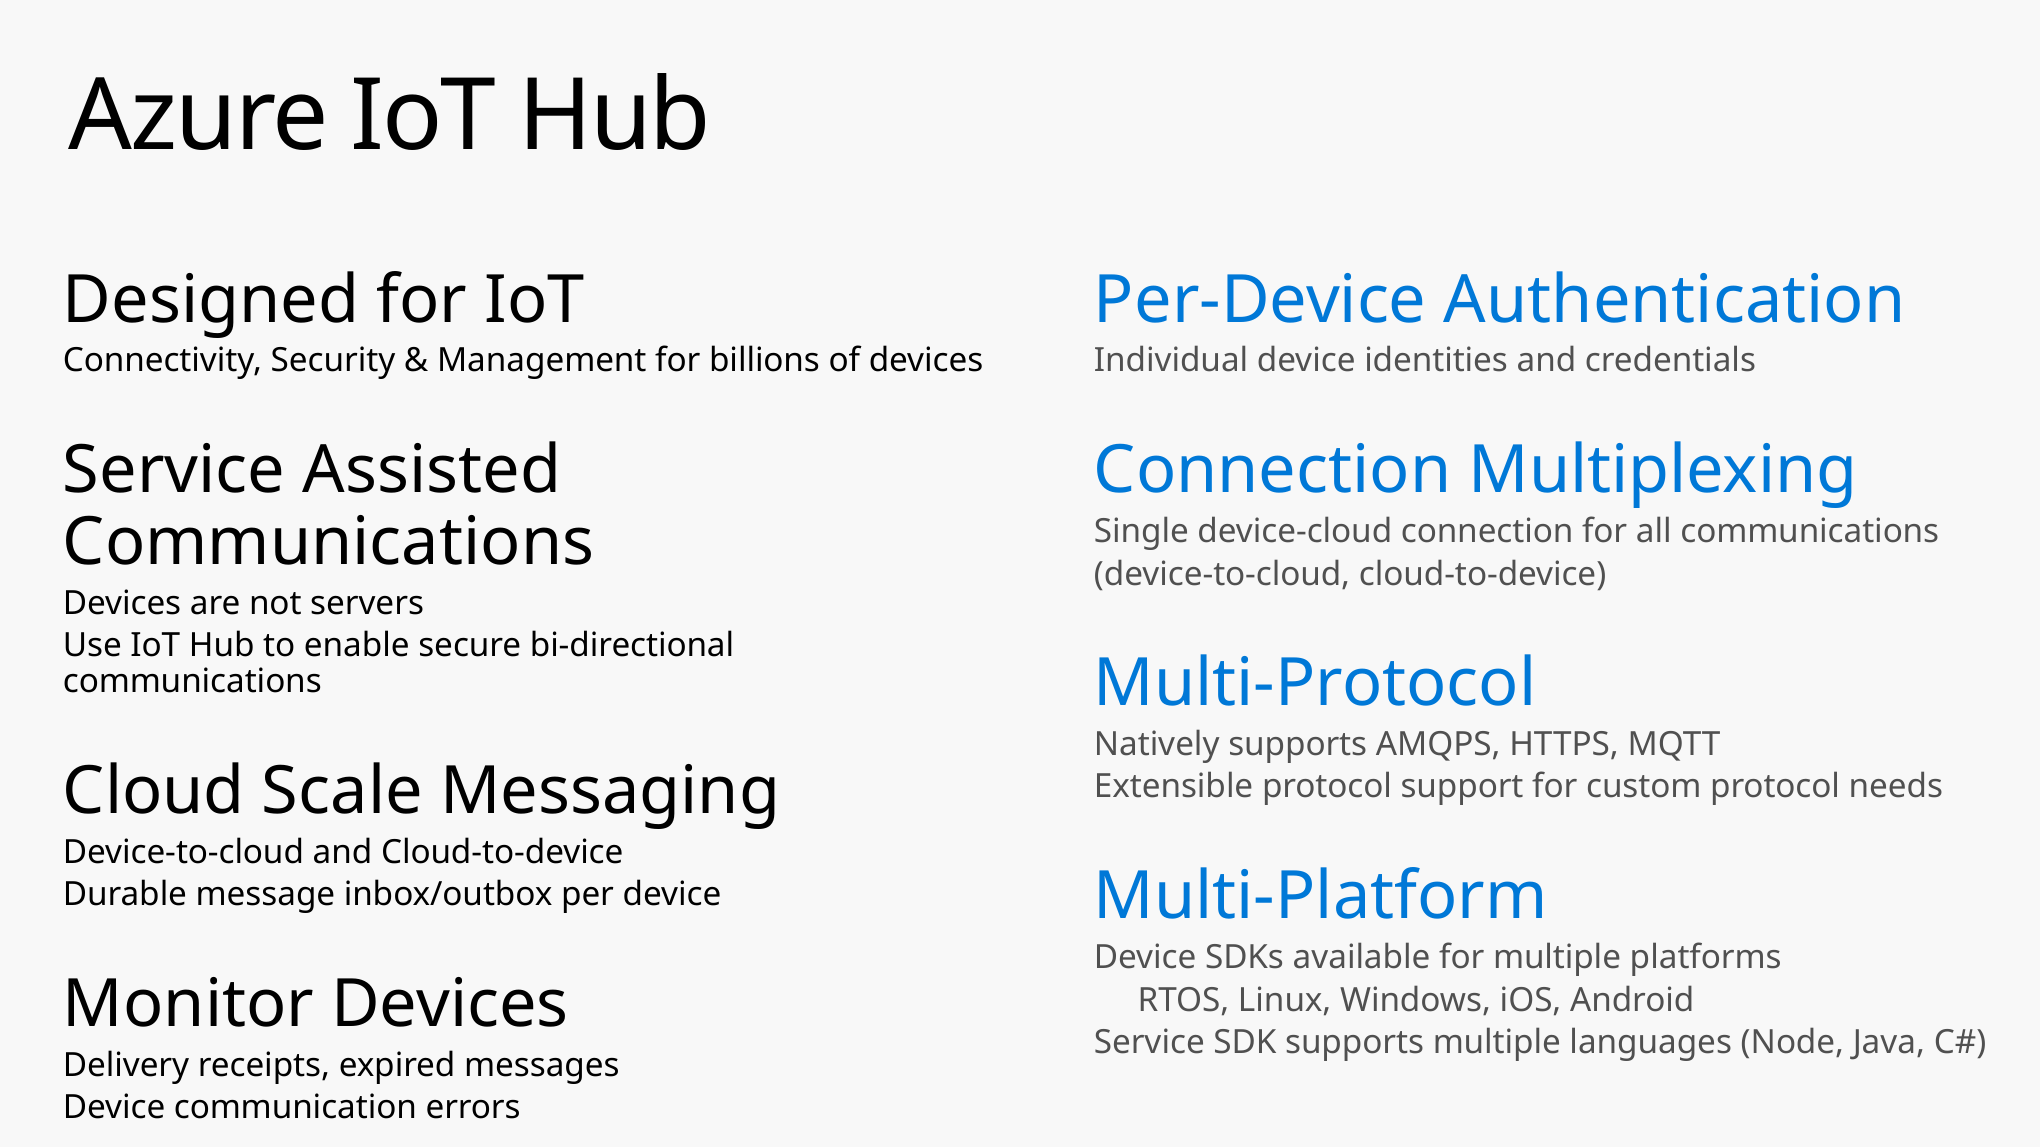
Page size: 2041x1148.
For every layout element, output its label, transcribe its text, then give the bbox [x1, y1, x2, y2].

text_box Per-Device Authentication Individual device identities and credentials Connection Multiplexing Single device-cloud connection for all communications (device-to-cloud, cloud-to-device) Multi-Protocol Natively supports AMQPS, HTTPS, MQTT Extensible protocol support for custom protocol needs Multi-Platform Device SDKs available for multiple platforms RTOS, Linux, Windows, iOS, Android Service SDK supports multiple languages (Node, Java, C#) [1070, 249, 2041, 1076]
title Azure IoT Hub [45, 48, 1996, 199]
list Designed for IoT Connectivity, Security & Management for billions of devices Service Assisted Communications Devices are not servers Use IoT Hub to enable secure bi-directional communications Cloud Scale Messaging Device-to-cloud and Cloud-to-device Durable message inbox/outbox per device Monitor Devices Delivery receipts, expired messages Device communication errors [38, 249, 1027, 1064]
